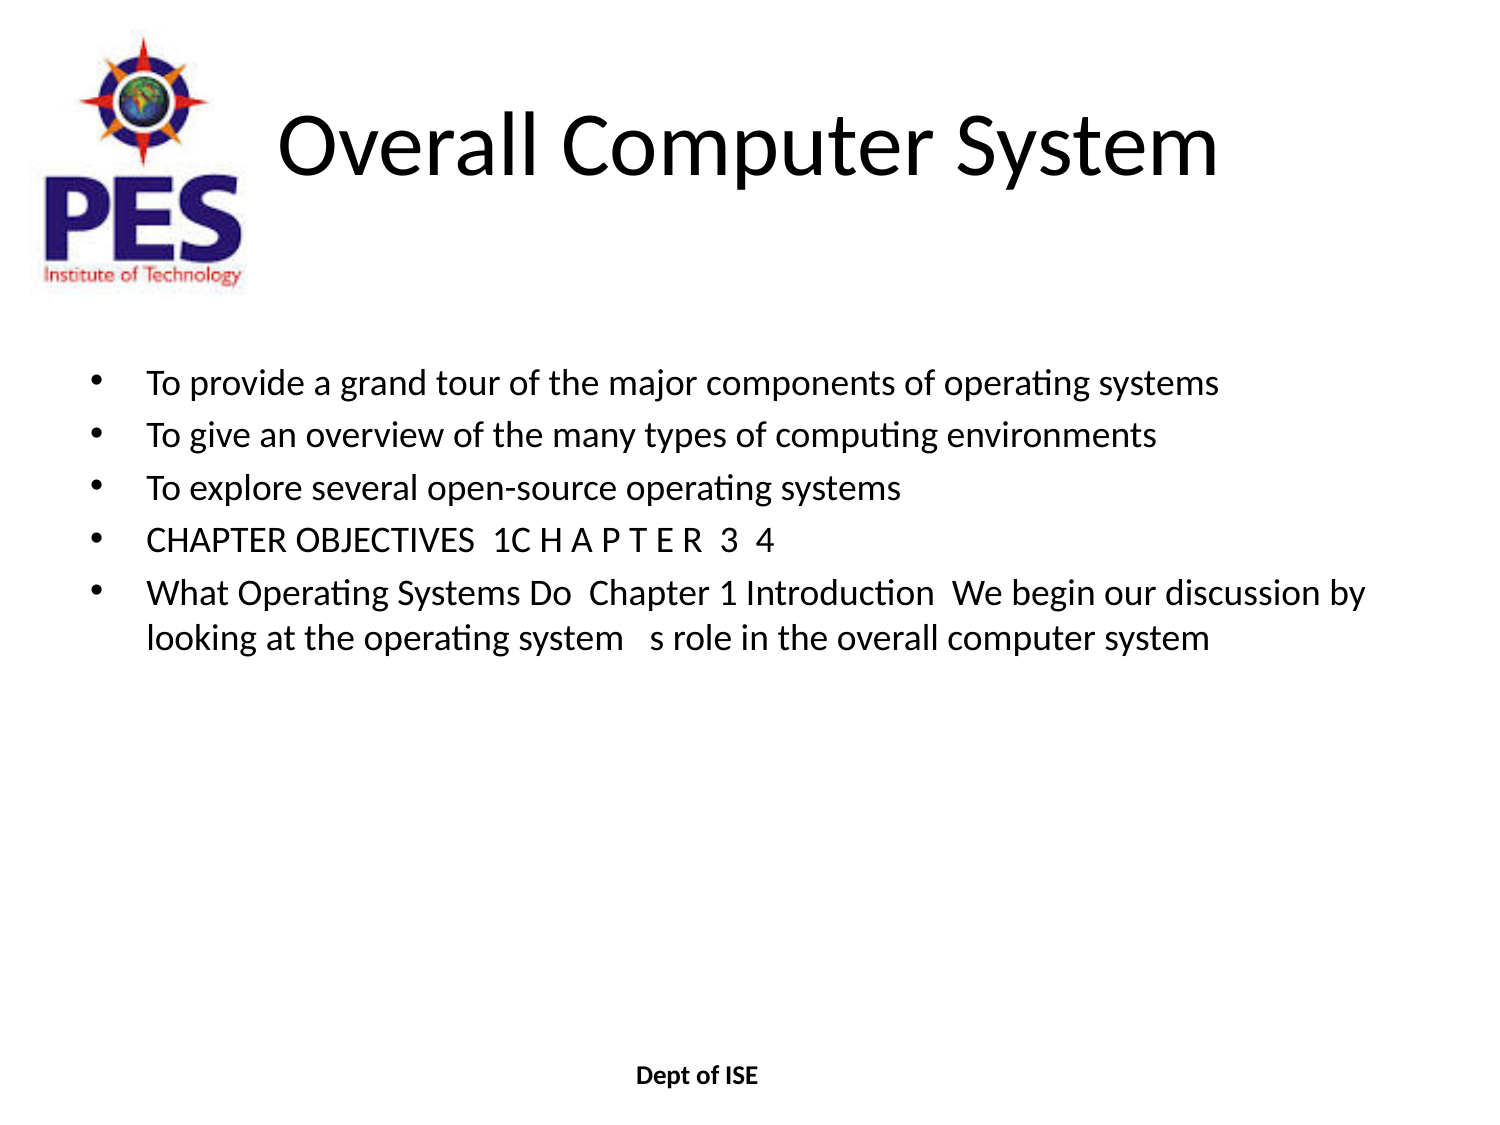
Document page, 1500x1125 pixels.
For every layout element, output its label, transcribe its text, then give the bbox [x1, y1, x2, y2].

text_box Dept of ISE [621, 1004, 774, 1098]
list To provide a grand tour of the major components of operating systems To give an overview of the many types of computing environments To explore several open-source operating systems CHAPTER OBJECTIVES 1C H A P T E R 3 4 What Operating Systems Do Chapter 1 Introduction We begin our discussion by looking at the operating system s role in the overall computer system [75, 262, 1425, 1005]
picture [29, 29, 258, 295]
title Overall Computer System [263, 45, 1425, 233]
